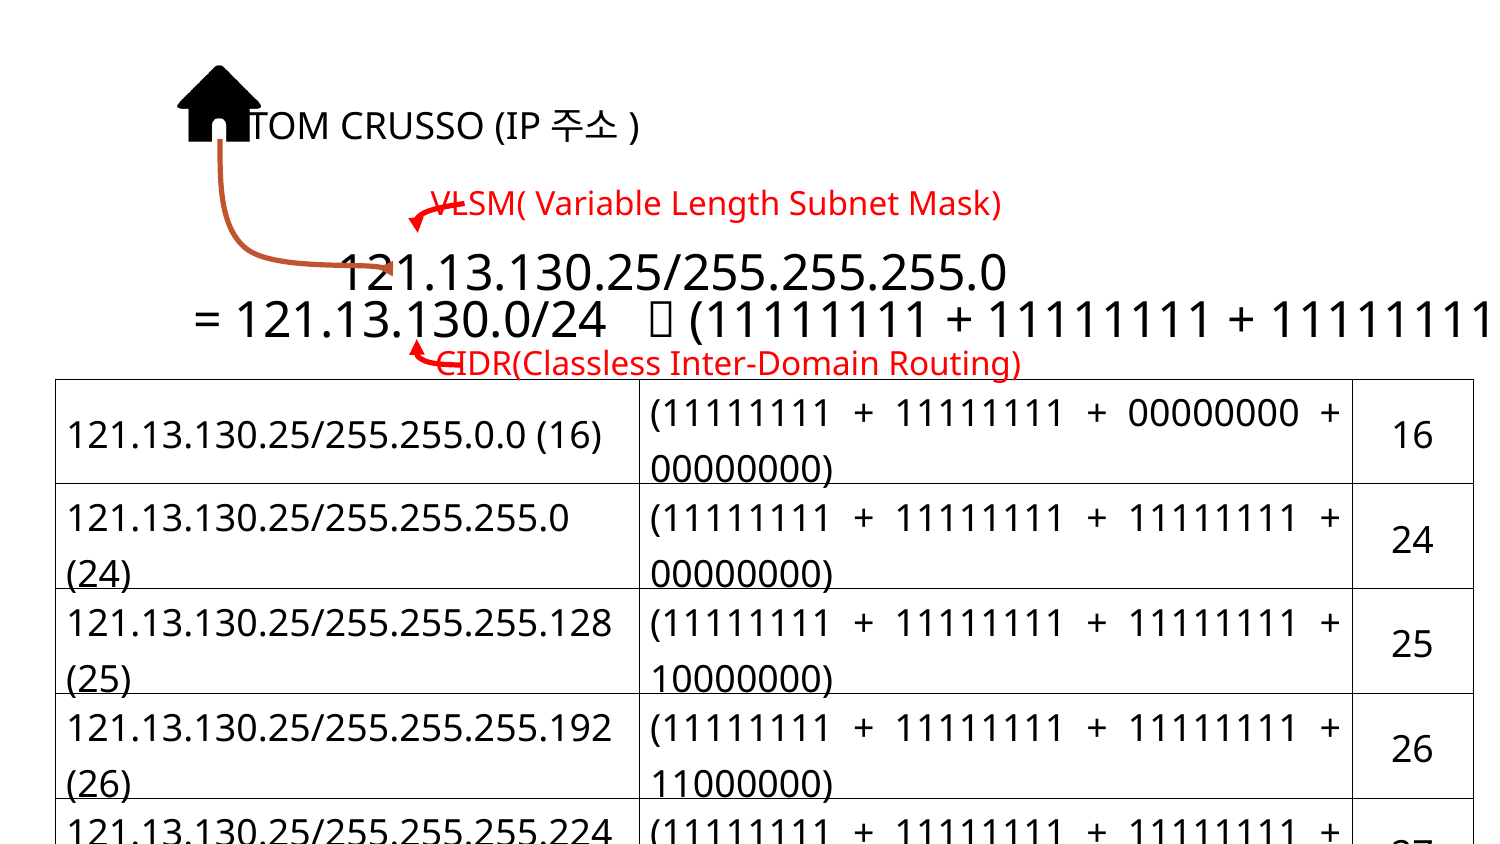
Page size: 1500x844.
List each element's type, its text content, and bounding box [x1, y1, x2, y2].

text_box TOM CRUSSO (IP주소) [279, 67, 655, 155]
table_header (11111111 + 11111111 + 00000000 + 00000000) [640, 380, 1352, 483]
text_box 121.13.130.25/255.255.255.0 [297, 197, 1023, 280]
picture [159, 43, 275, 159]
table_cell 27 [1353, 799, 1473, 844]
table_header 16 [1353, 380, 1473, 483]
text_box CIDR(Classless Inter-Domain Routing) [420, 334, 1046, 390]
text_box [409, 339, 463, 366]
table_cell 121.13.130.25/255.255.255.128 (25) [56, 589, 639, 693]
text_box [219, 167, 394, 276]
table_cell (11111111 + 11111111 + 11111111 + 11000000) [640, 694, 1352, 798]
table_cell 26 [1353, 694, 1473, 798]
text_box VLSM( Variable Length Subnet Mask) [415, 175, 1017, 230]
table_cell 121.13.130.25/255.255.255.192 (26) [56, 694, 639, 798]
table_cell (11111111 + 11111111 + 11111111 + 00000000) [640, 484, 1352, 588]
table_cell 24 [1353, 484, 1473, 588]
table_cell (11111111 + 11111111 + 11111111 + 10000000) [640, 589, 1352, 693]
text_box [409, 202, 465, 237]
table_cell 121.13.130.25/255.255.255.0 (24) [56, 484, 639, 588]
table_cell (11111111 + 11111111 + 11111111 + 11100000) [640, 799, 1352, 844]
table_cell 121.13.130.25/255.255.255.224 (27) [56, 799, 639, 844]
text_box = 121.13.130.0/24  (11111111 + 11111111 + 11111111 = 24) [178, 280, 1500, 355]
table_header 121.13.130.25/255.255.0.0 (16) [56, 380, 639, 483]
table_cell 25 [1353, 589, 1473, 693]
